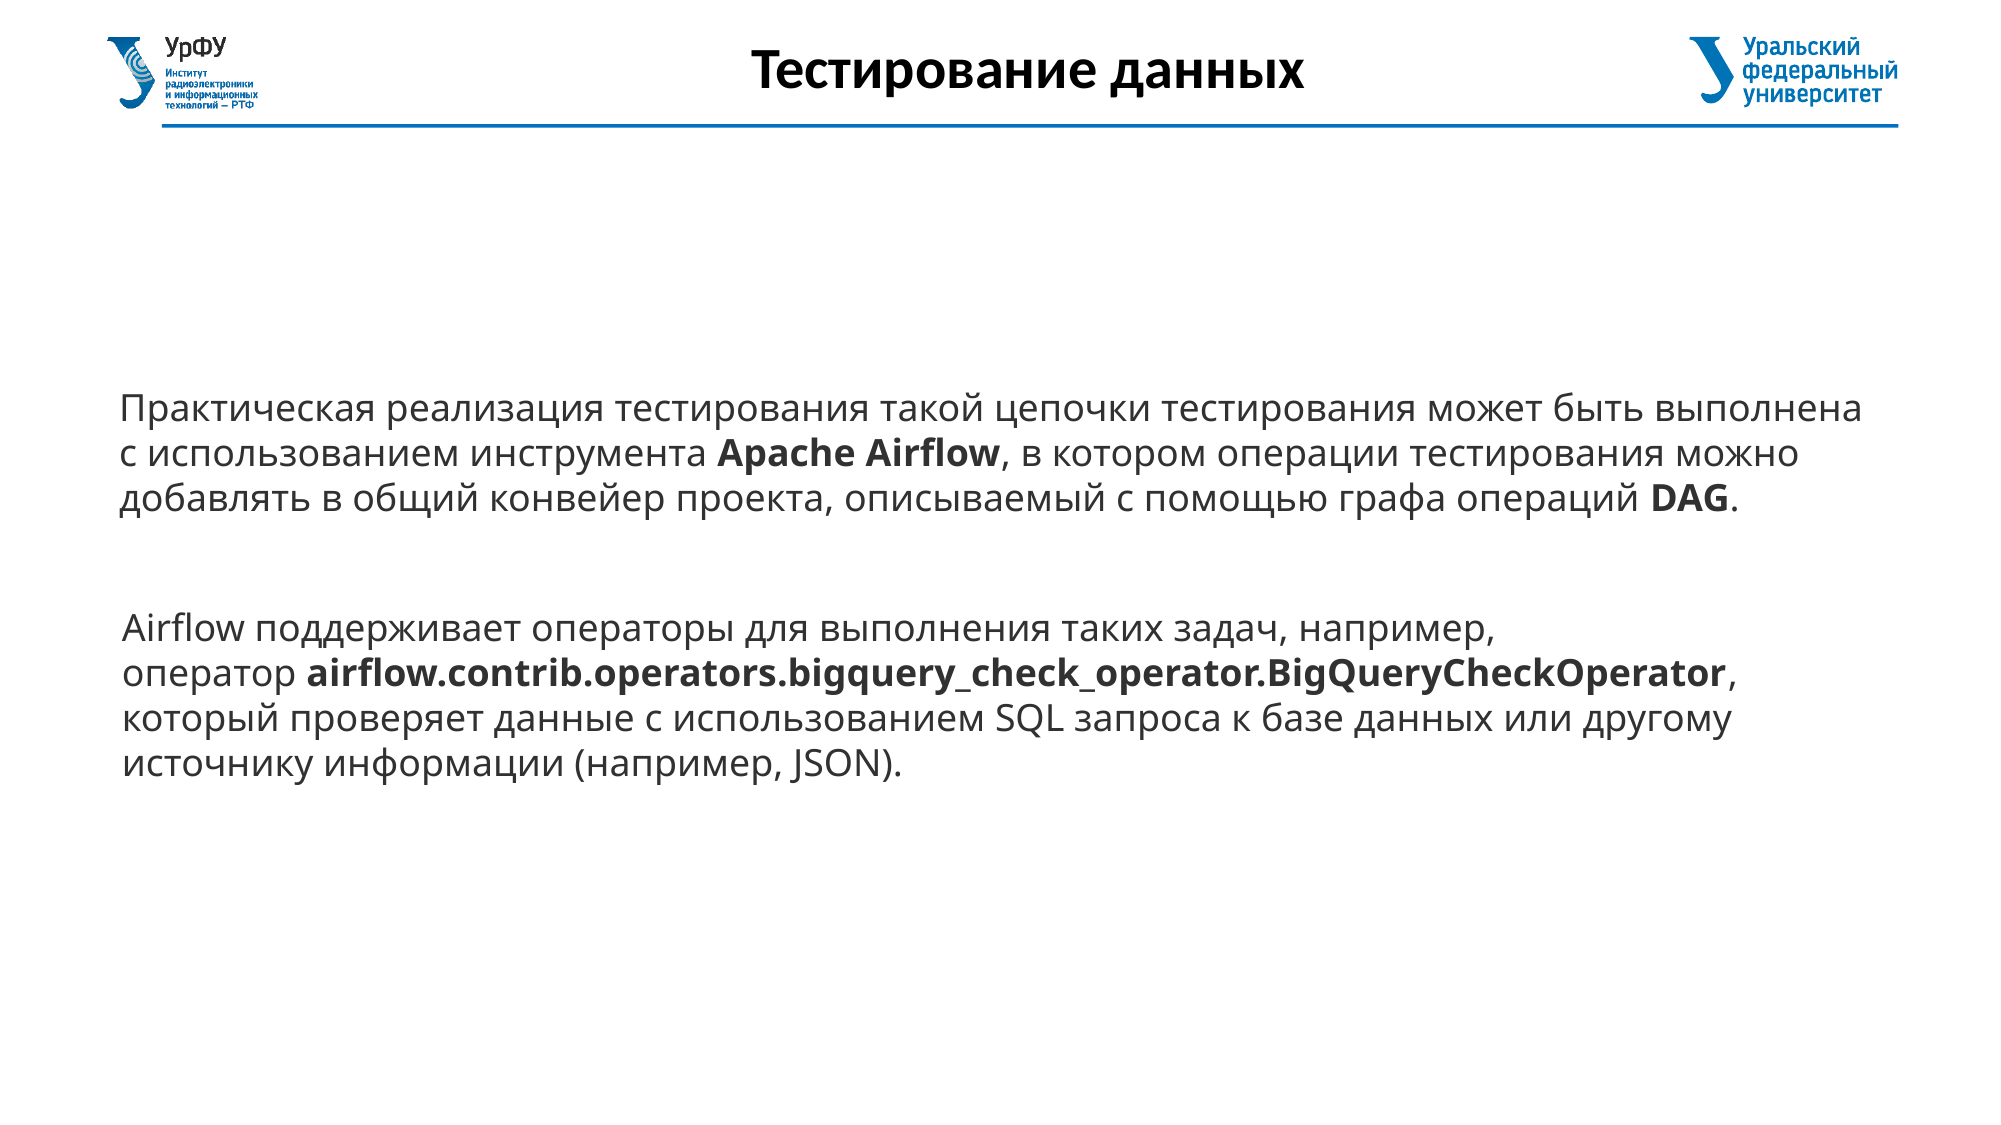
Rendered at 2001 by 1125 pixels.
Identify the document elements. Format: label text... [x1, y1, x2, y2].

text_box Airflow поддерживает операторы для выполнения таких задач, например, оператор airflow.contrib.operators.bigquery_check_operator.BigQueryCheckOperator, который проверяет данные с использованием SQL запроса к базе данных или другому источнику информации (например, JSON). [107, 596, 1899, 792]
text_box Тестирование данных [736, 22, 1321, 108]
text_box [161, 123, 1899, 129]
picture [107, 37, 258, 109]
text_box Практическая реализация тестирования такой цепочки тестирования может быть выполнена с использованием инструмента Apache Airflow, в котором операции тестирования можно добавлять в общий конвейер проекта, описываемый с помощью графа операций DAG. [104, 376, 1896, 527]
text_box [1687, 35, 1899, 109]
